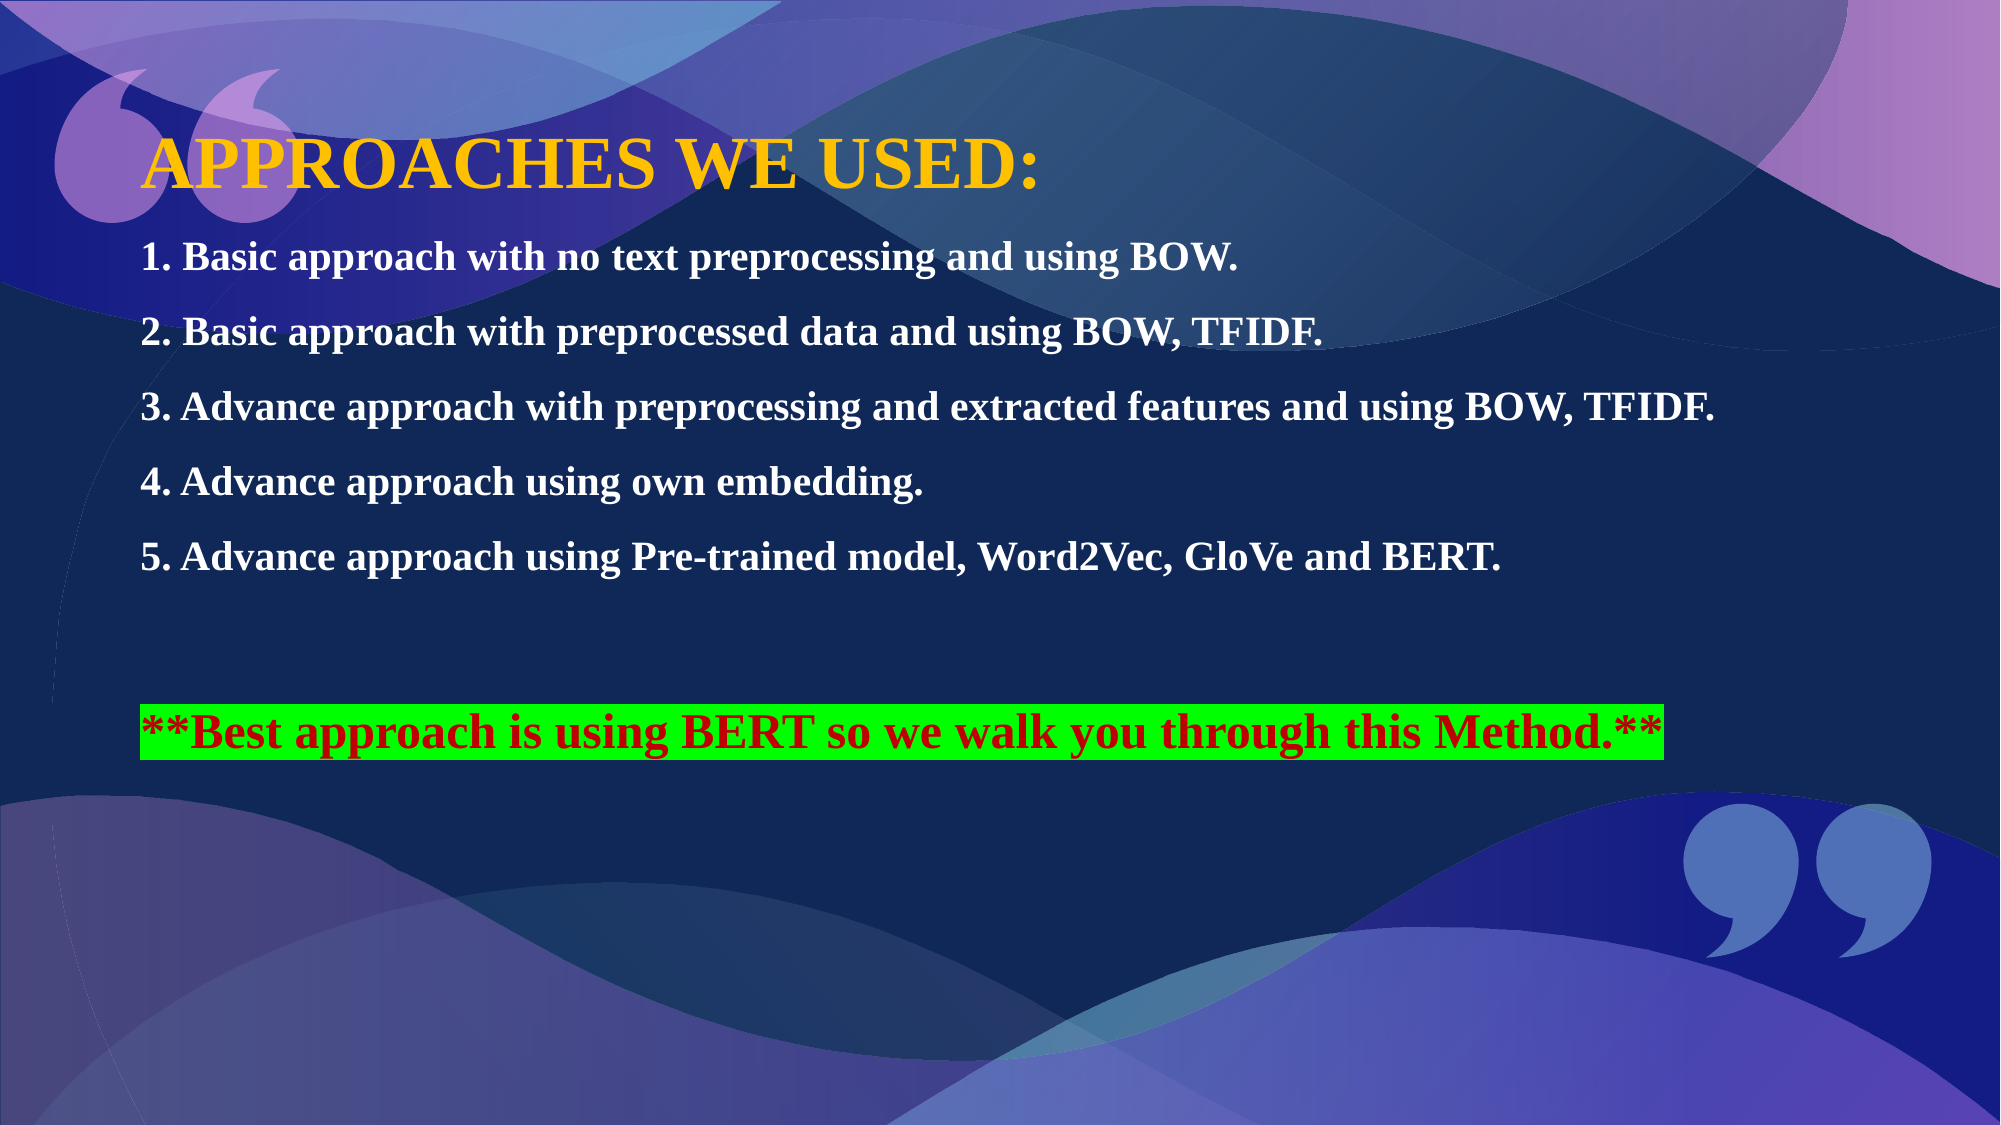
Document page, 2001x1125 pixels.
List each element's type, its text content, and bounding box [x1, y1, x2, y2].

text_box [54, 68, 303, 223]
title APPROACHES WE USED: 1. Basic approach with no text preprocessing and using BOW. 2. Basic approach with preprocessed data and using BOW, TFIDF. 3. Advance approach with preprocessing and extracted features and using BOW, TFIDF. 4. Advance approach using own embedding. 5. Advance approach using Pre-trained model, Word2Vec, GloVe and BERT. **Best approach is using BERT so we walk you through this Method.** [125, 61, 1747, 890]
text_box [1683, 803, 1932, 958]
